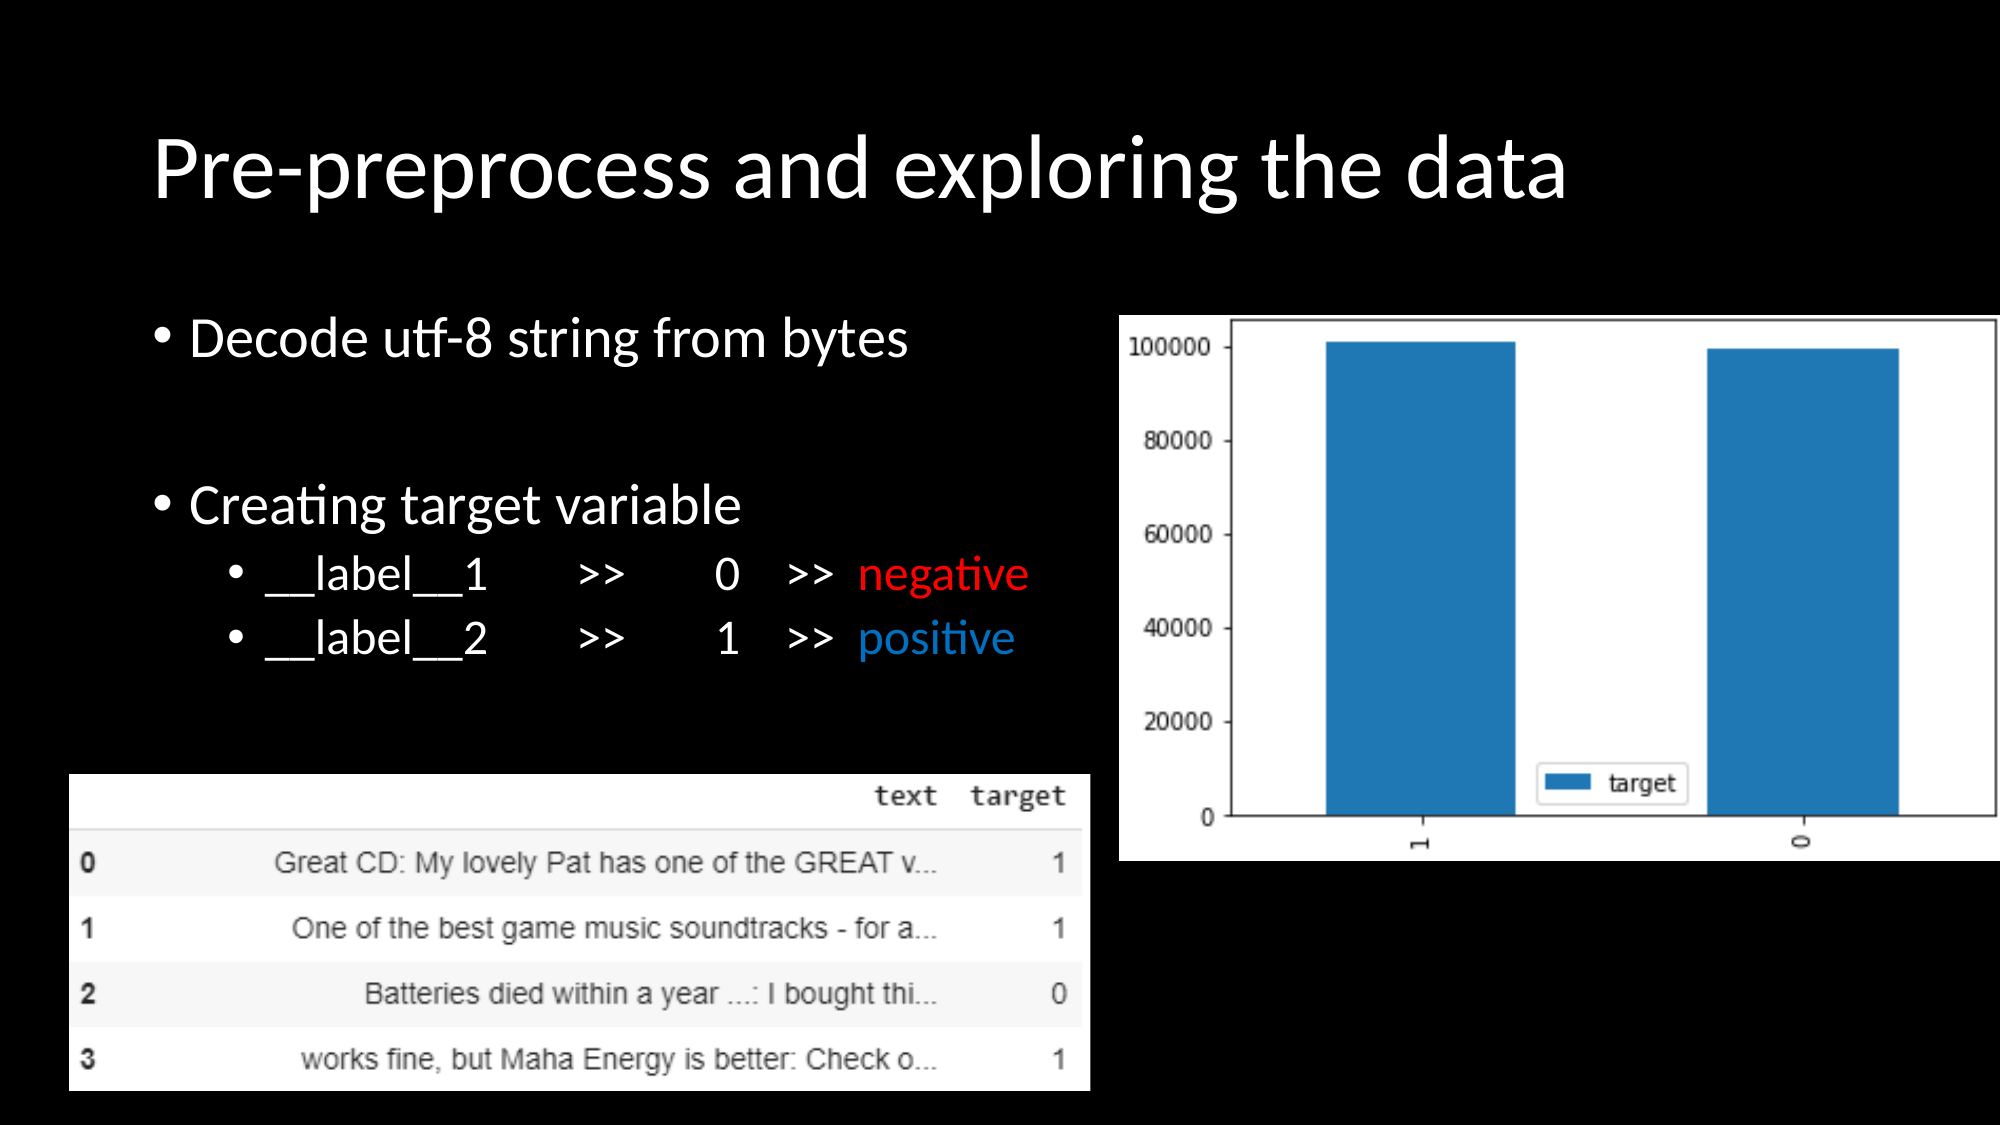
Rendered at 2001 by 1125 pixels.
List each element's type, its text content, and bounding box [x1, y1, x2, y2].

title Pre-preprocess and exploring the data [137, 59, 1863, 278]
picture [68, 774, 1091, 1091]
picture [1119, 314, 2000, 861]
list Decode utf-8 string from bytes Creating target variable __label__1 >> 0 >> negative __label__2 >> 1 >> positive [137, 299, 1863, 1014]
